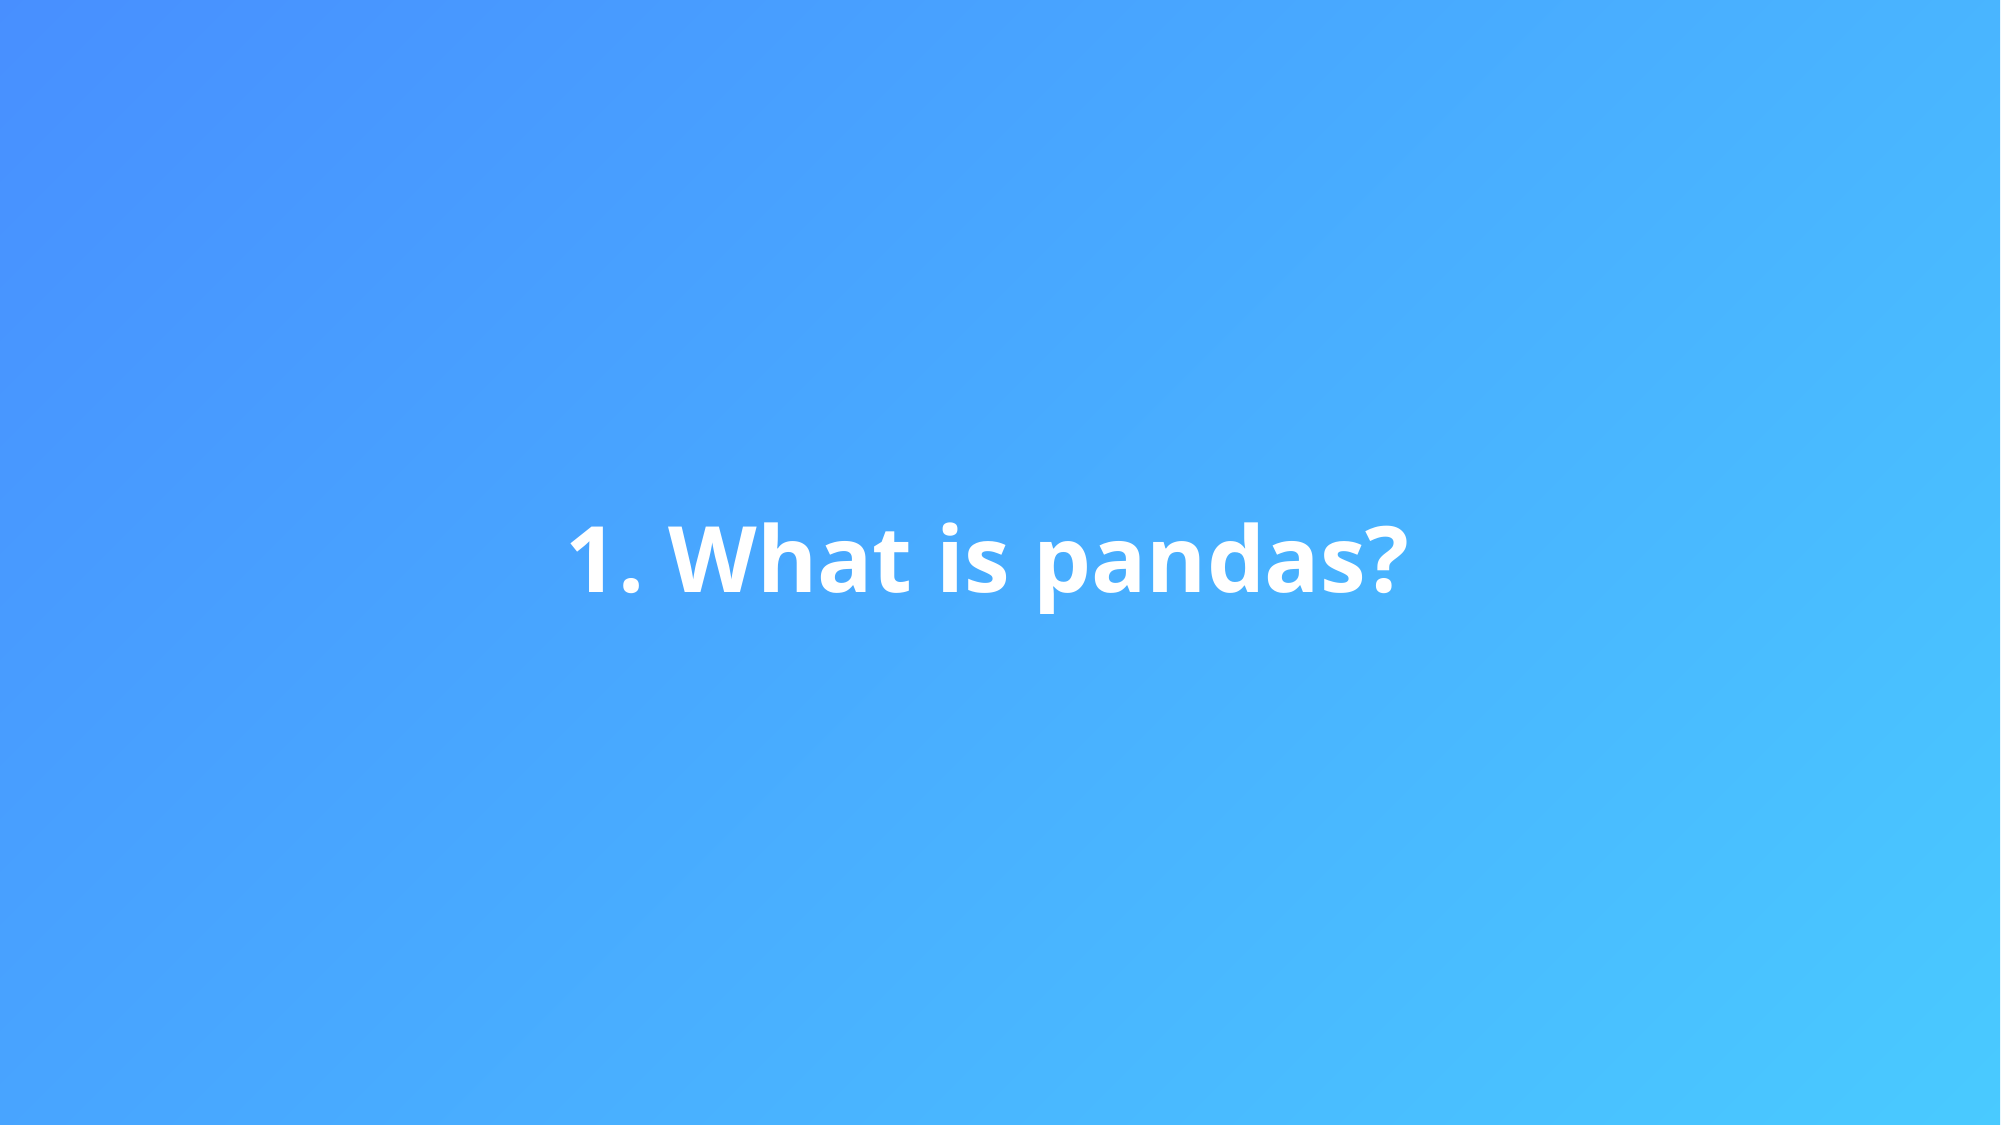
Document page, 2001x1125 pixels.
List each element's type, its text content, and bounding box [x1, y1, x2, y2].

title 1. What is pandas? [137, 453, 1863, 672]
text_box [0, 0, 2000, 1125]
